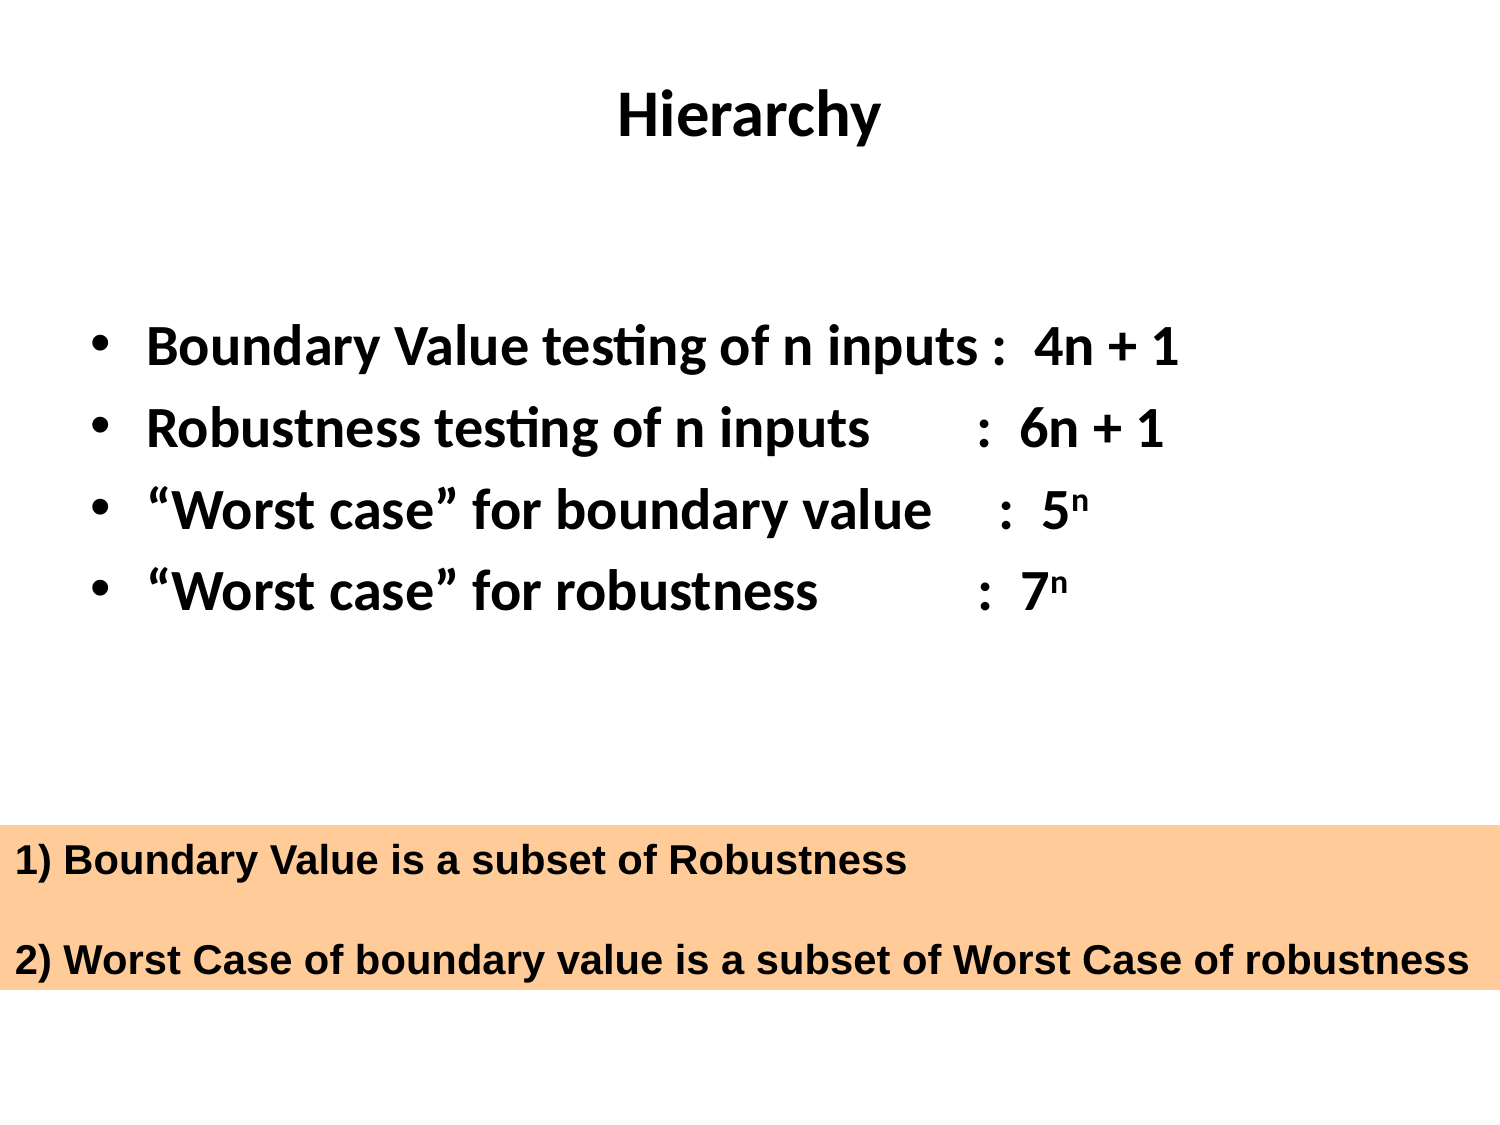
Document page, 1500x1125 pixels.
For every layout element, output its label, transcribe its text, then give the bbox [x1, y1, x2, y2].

title Hierarchy [75, 45, 1425, 175]
list Boundary Value testing of n inputs : 4n + 1 Robustness testing of n inputs : 6n + 1 “Worst case” for boundary value : 5n “Worst case” for robustness : 7n [75, 299, 1425, 675]
text_box 1) Boundary Value is a subset of Robustness 2) Worst Case of boundary value is a subset of Worst Case of robustness [0, 825, 1500, 990]
